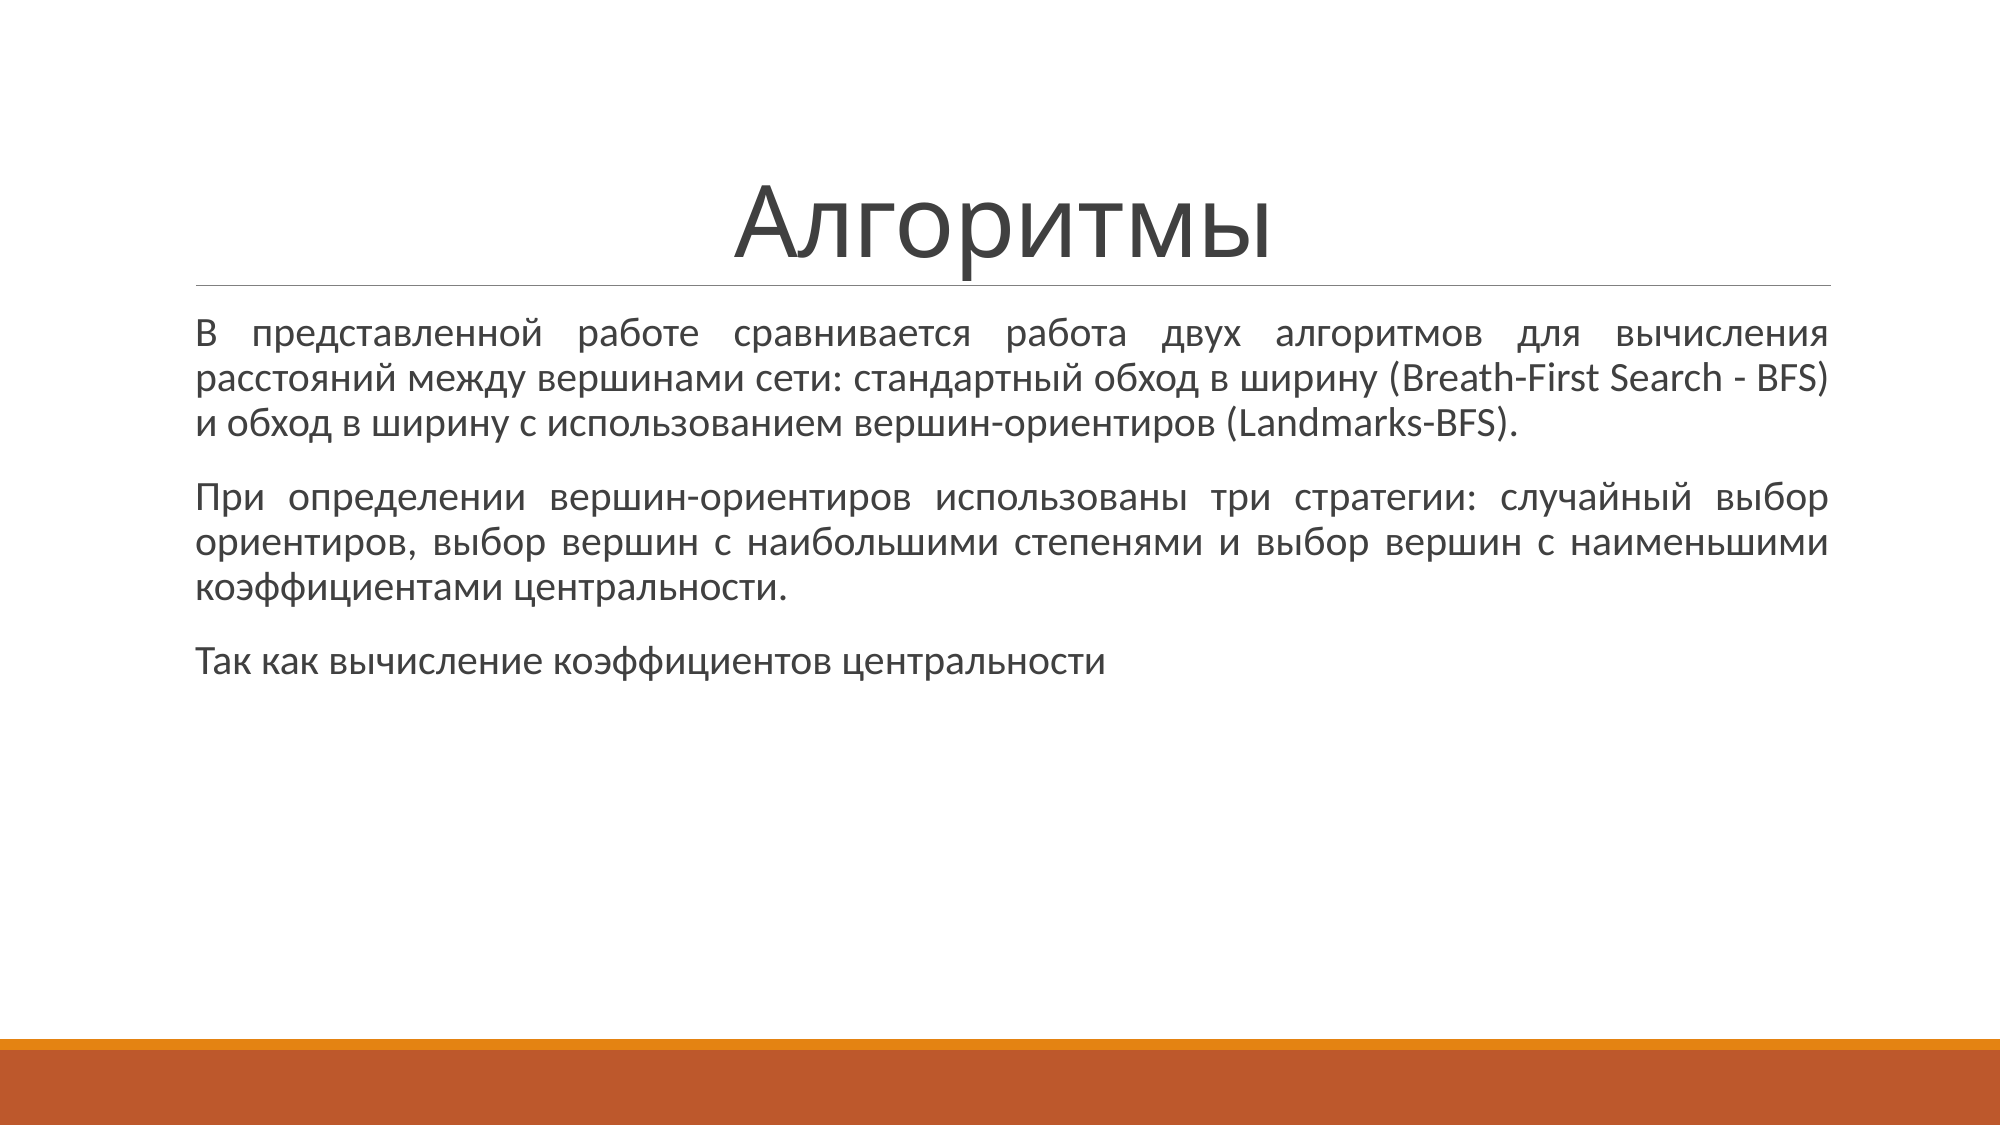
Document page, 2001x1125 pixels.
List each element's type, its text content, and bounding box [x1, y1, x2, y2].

title Алгоритмы [180, 47, 1830, 285]
list В представленной работе сравнивается работа двух алгоритмов для вычисления расстояний между вершинами сети: стандартный обход в ширину (Breath-First Search - BFS) и обход в ширину с использованием вершин-ориентиров (Landmarks-BFS). При определении вершин-ориентиров использованы три стратегии: случайный выбор ориентиров, выбор вершин с наибольшими степенями и выбор вершин с наименьшими коэффициентами центральности. Так как вычисление коэффициентов центральности [180, 302, 1830, 963]
